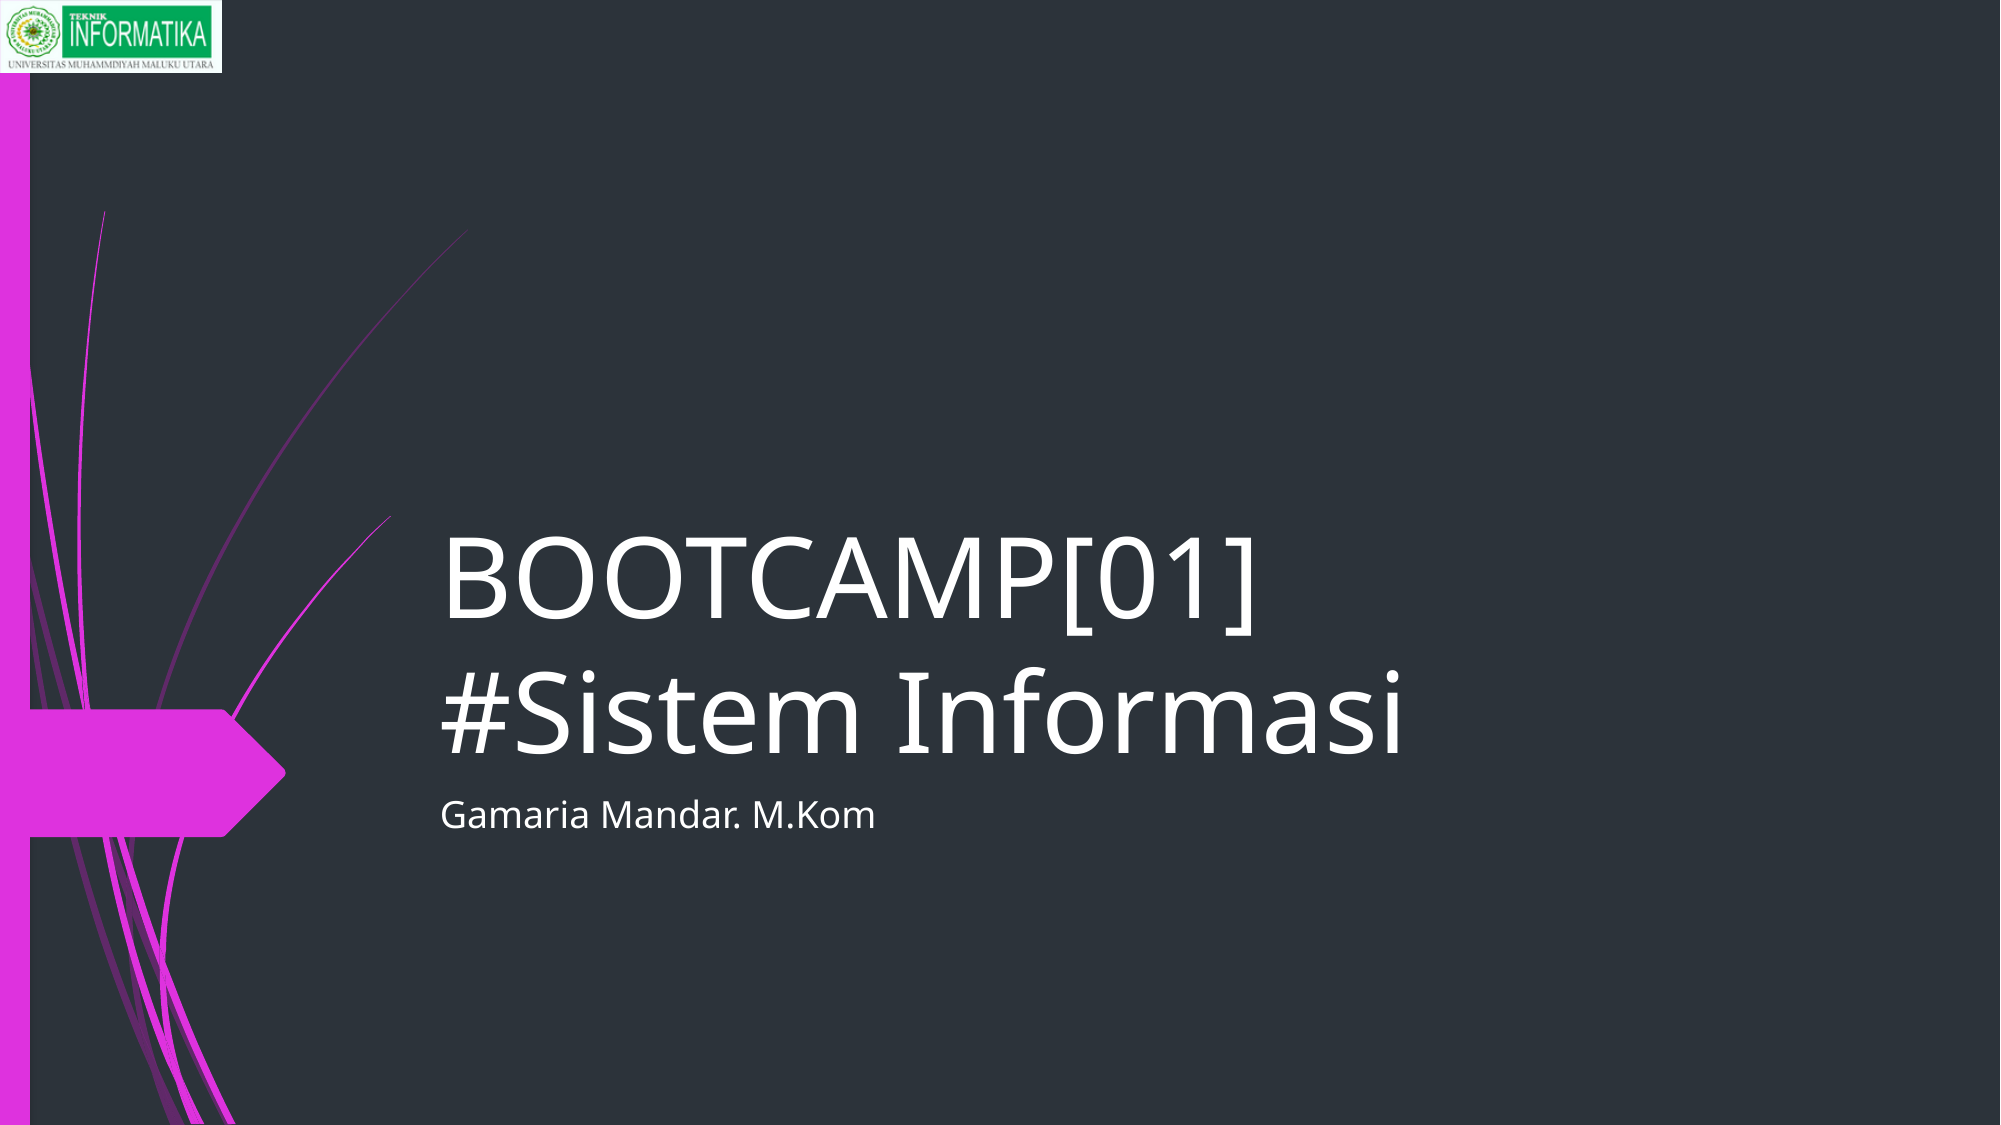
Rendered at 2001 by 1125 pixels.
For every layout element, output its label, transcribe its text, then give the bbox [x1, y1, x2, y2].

title BOOTCAMP[01] #Sistem Informasi [424, 412, 1888, 783]
picture [0, 0, 222, 73]
subtitle Gamaria Mandar. M.Kom [424, 783, 1888, 969]
